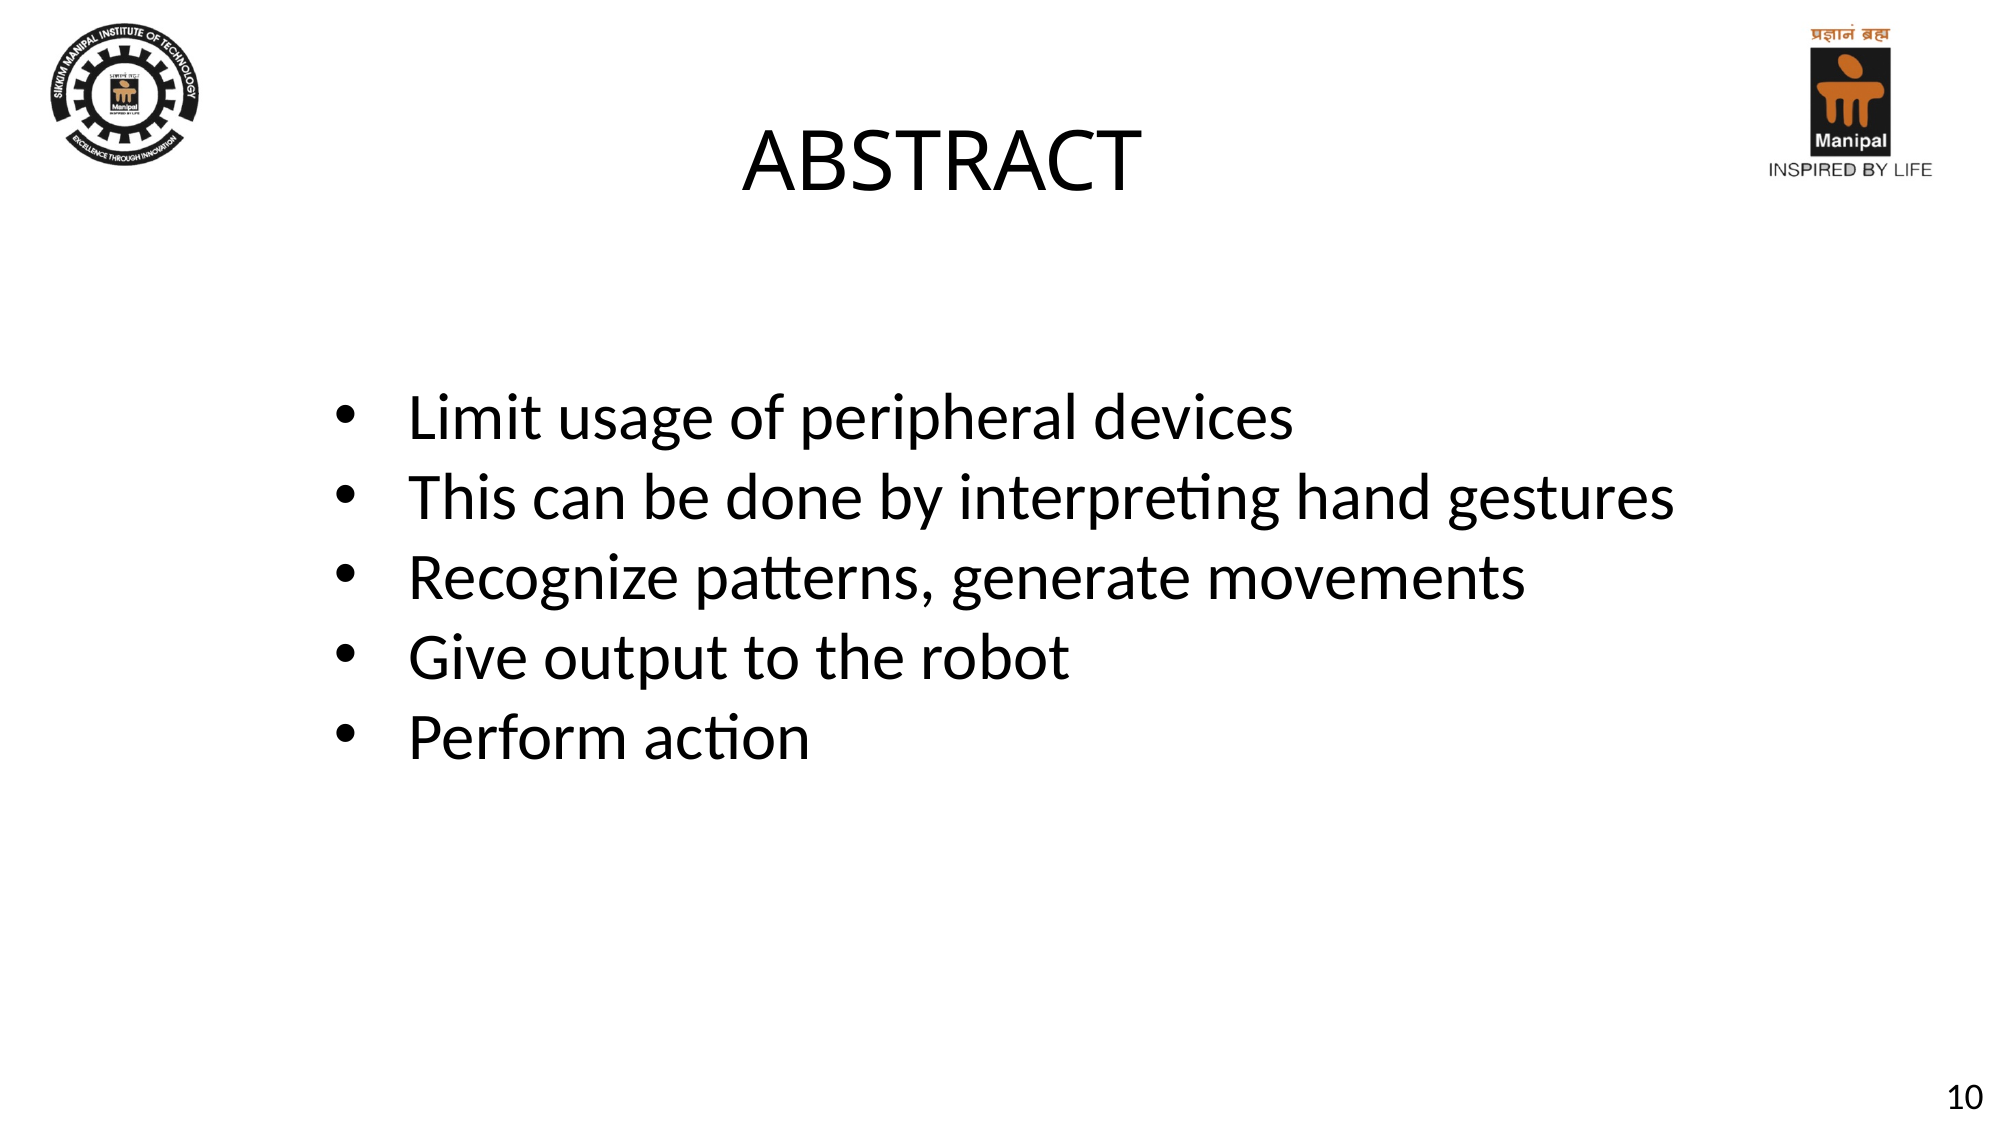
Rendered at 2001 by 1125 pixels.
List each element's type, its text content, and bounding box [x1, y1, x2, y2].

text_box Limit usage of peripheral devices This can be done by interpreting hand gestures Recognize patterns, generate movements Give output to the robot Perform action [319, 365, 1754, 860]
picture [0, 0, 250, 188]
picture [1712, 0, 1980, 200]
text_box 10 [1930, 1064, 2000, 1125]
text_box ABSTRACT [727, 99, 1159, 215]
